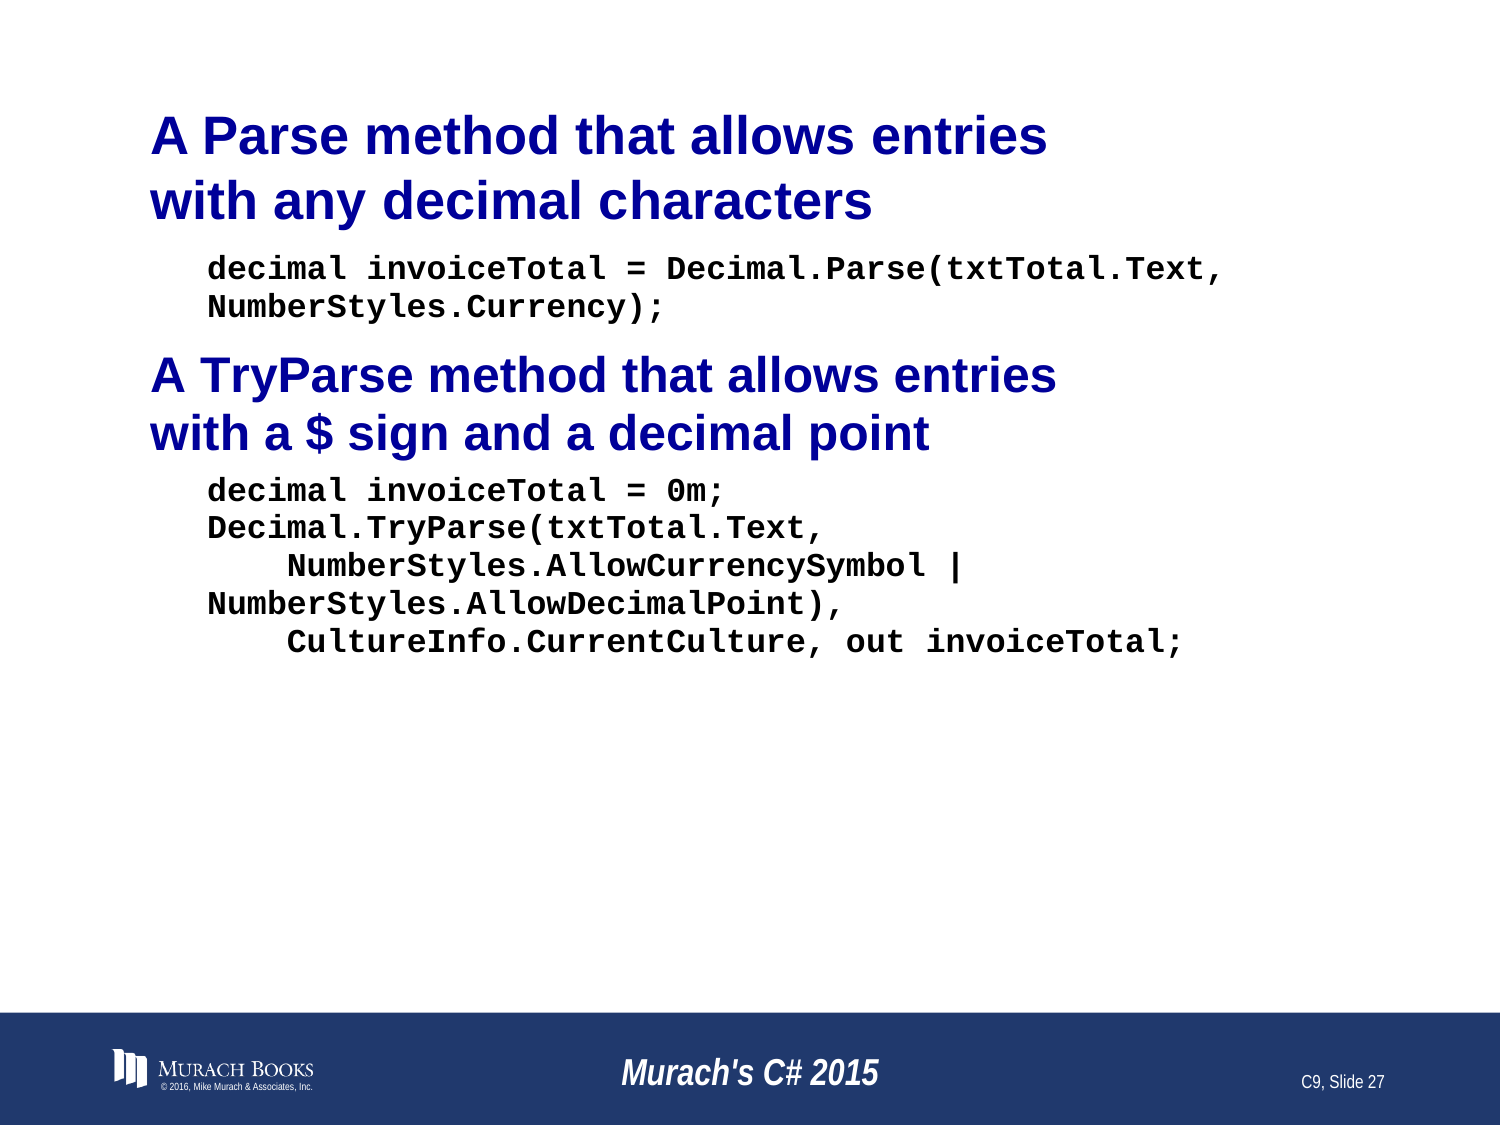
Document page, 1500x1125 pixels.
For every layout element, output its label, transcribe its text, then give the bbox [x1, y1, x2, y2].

slide_number C9, Slide [1087, 1025, 1400, 1100]
title A Parse method that allows entries with any decimal characters [150, 99, 1350, 232]
footer © 2016, Mike Murach & Associates, Inc. [12, 1025, 463, 1100]
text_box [149, 251, 1348, 676]
slide_number Murach's C# 2015 [463, 1025, 1050, 1100]
